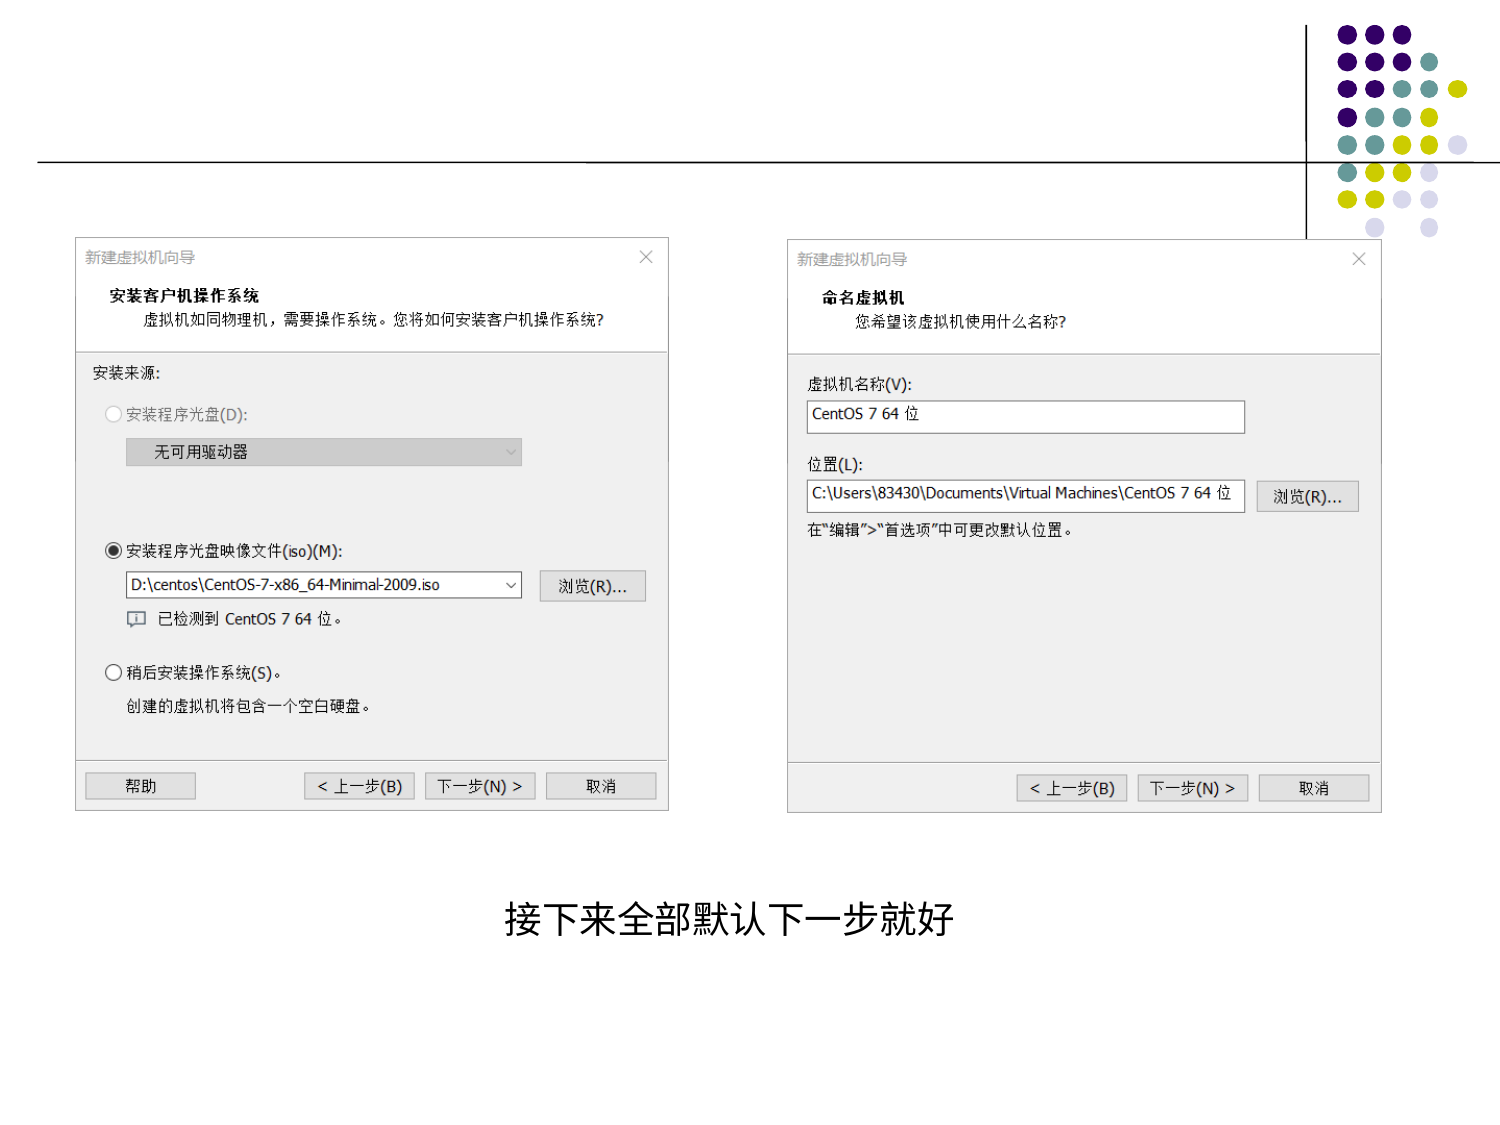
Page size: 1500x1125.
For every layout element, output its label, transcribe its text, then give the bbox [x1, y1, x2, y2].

picture [787, 239, 1382, 814]
text_box 接下来全部默认下一步就好 [489, 888, 970, 948]
picture [74, 237, 669, 811]
